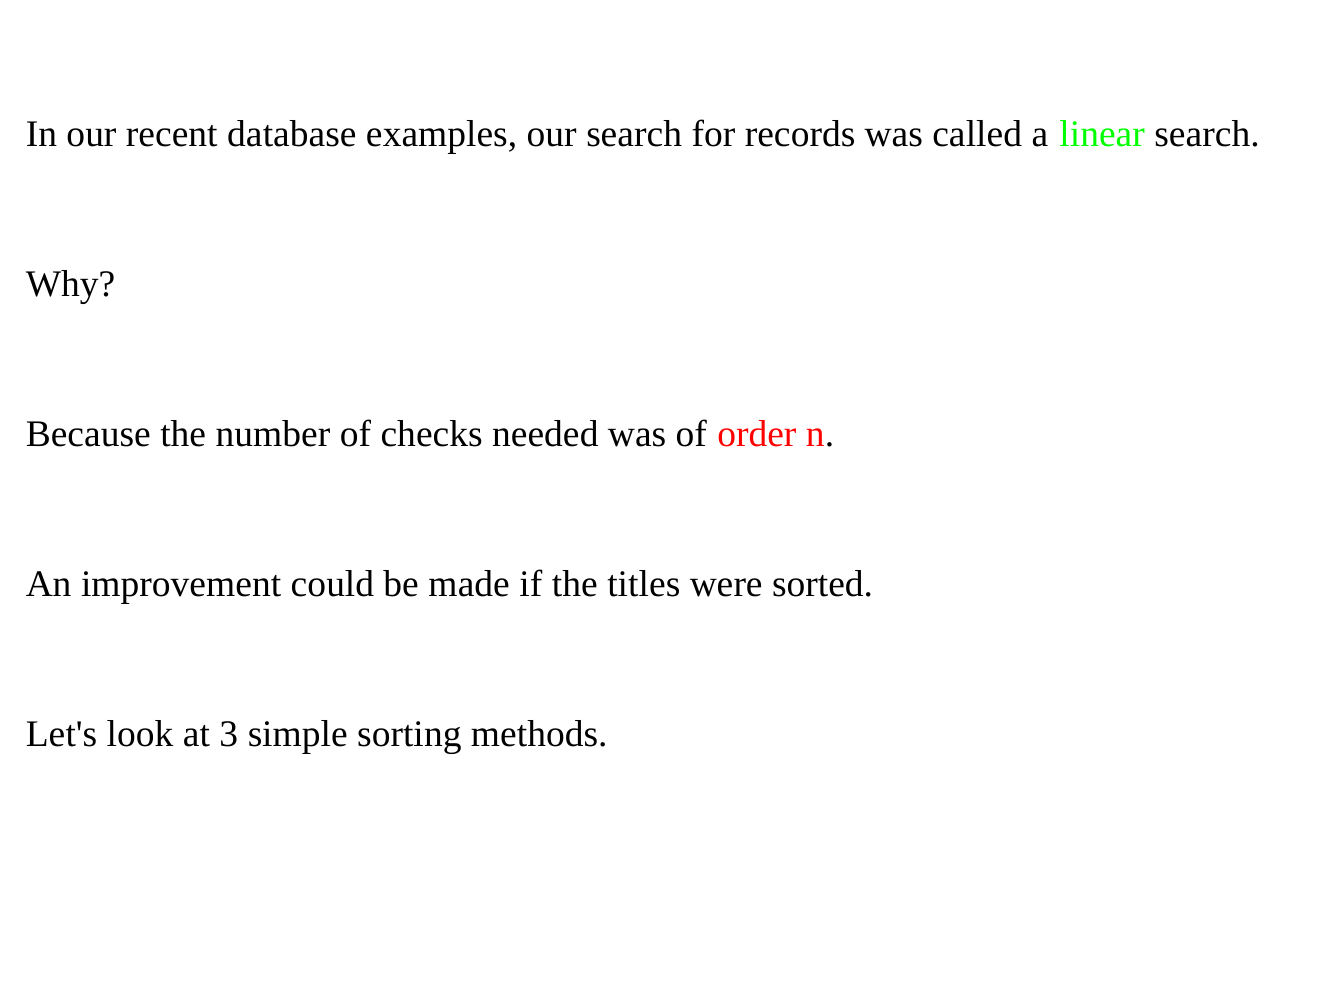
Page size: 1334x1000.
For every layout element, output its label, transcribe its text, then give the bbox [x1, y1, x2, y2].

text_box In our recent database examples, our search for records was called a linear search. Why? Because the number of checks needed was of order n. An improvement could be made if the titles were sorted. Let's look at 3 simple sorting methods. [22, 76, 1317, 758]
